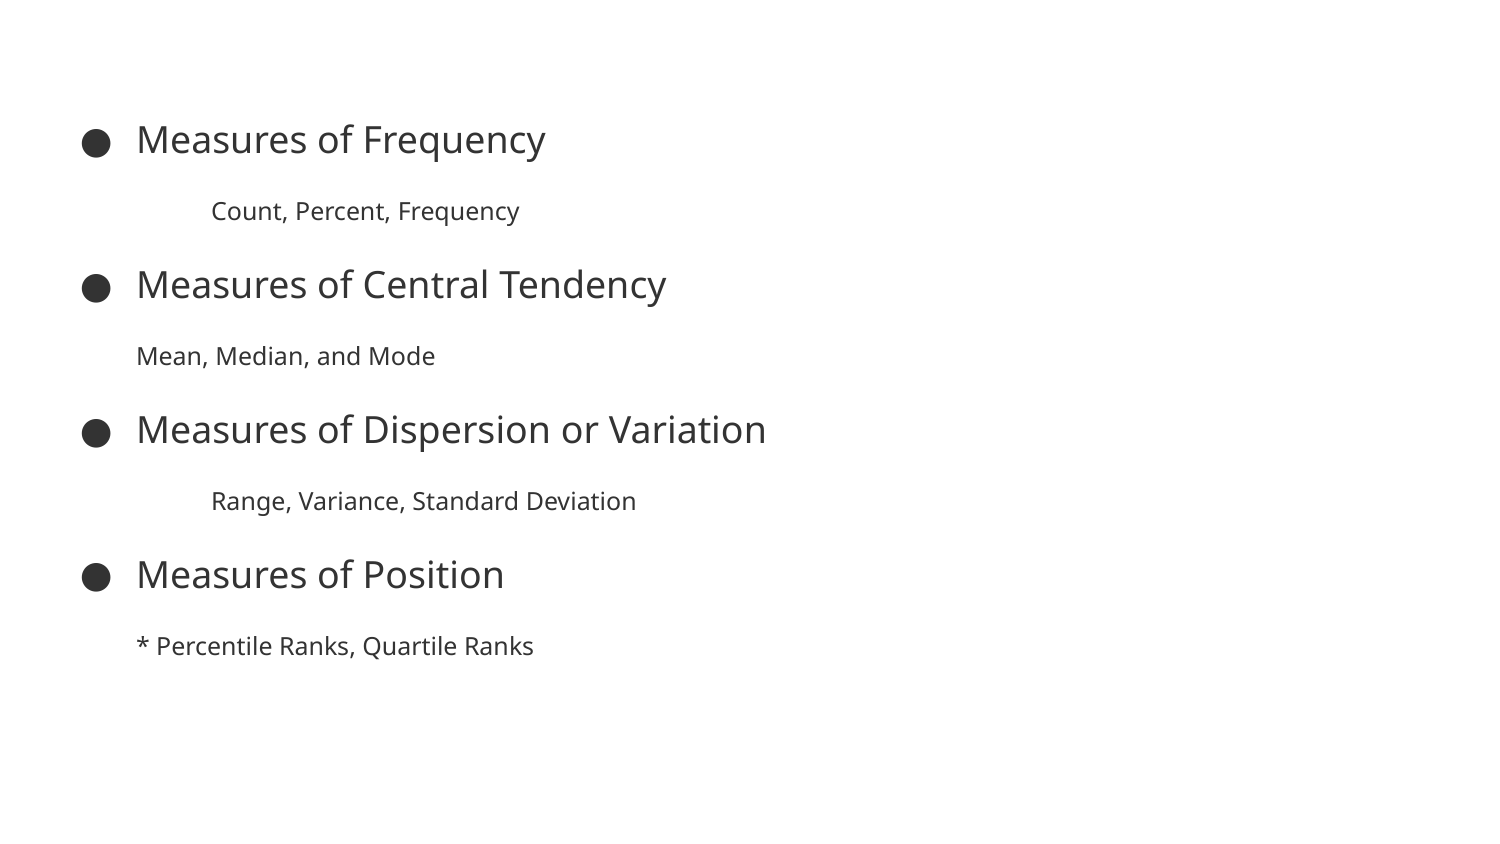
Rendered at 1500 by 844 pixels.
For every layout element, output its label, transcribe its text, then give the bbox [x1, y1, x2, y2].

list Measures of Frequency Count, Percent, Frequency Measures of Central Tendency Mean, Median, and Mode Measures of Dispersion or Variation Range, Variance, Standard Deviation Measures of Position * Percentile Ranks, Quartile Ranks [57, 32, 1340, 811]
